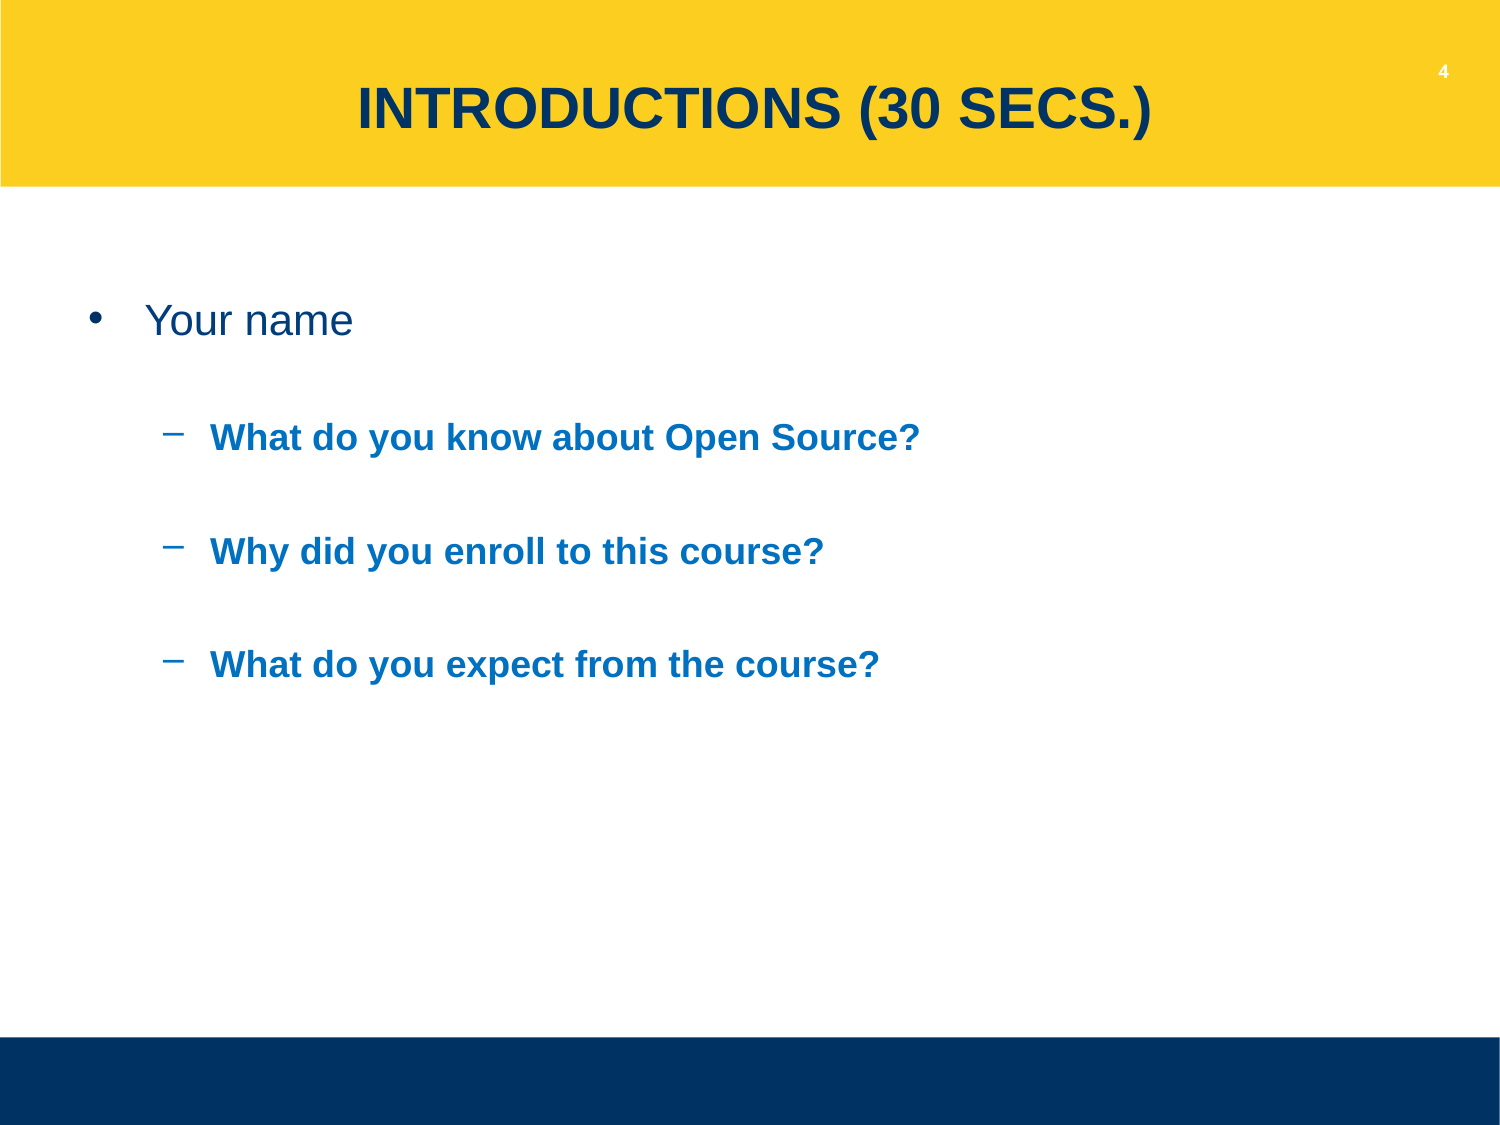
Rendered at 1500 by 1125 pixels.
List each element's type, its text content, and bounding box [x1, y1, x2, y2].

slide_number 4 [1387, 52, 1500, 106]
title Introductions (30 secs.) [72, 23, 1438, 187]
list Your name What do you know about Open Source? Why did you enroll to this course? What do you expect from the course? [72, 222, 1438, 1044]
